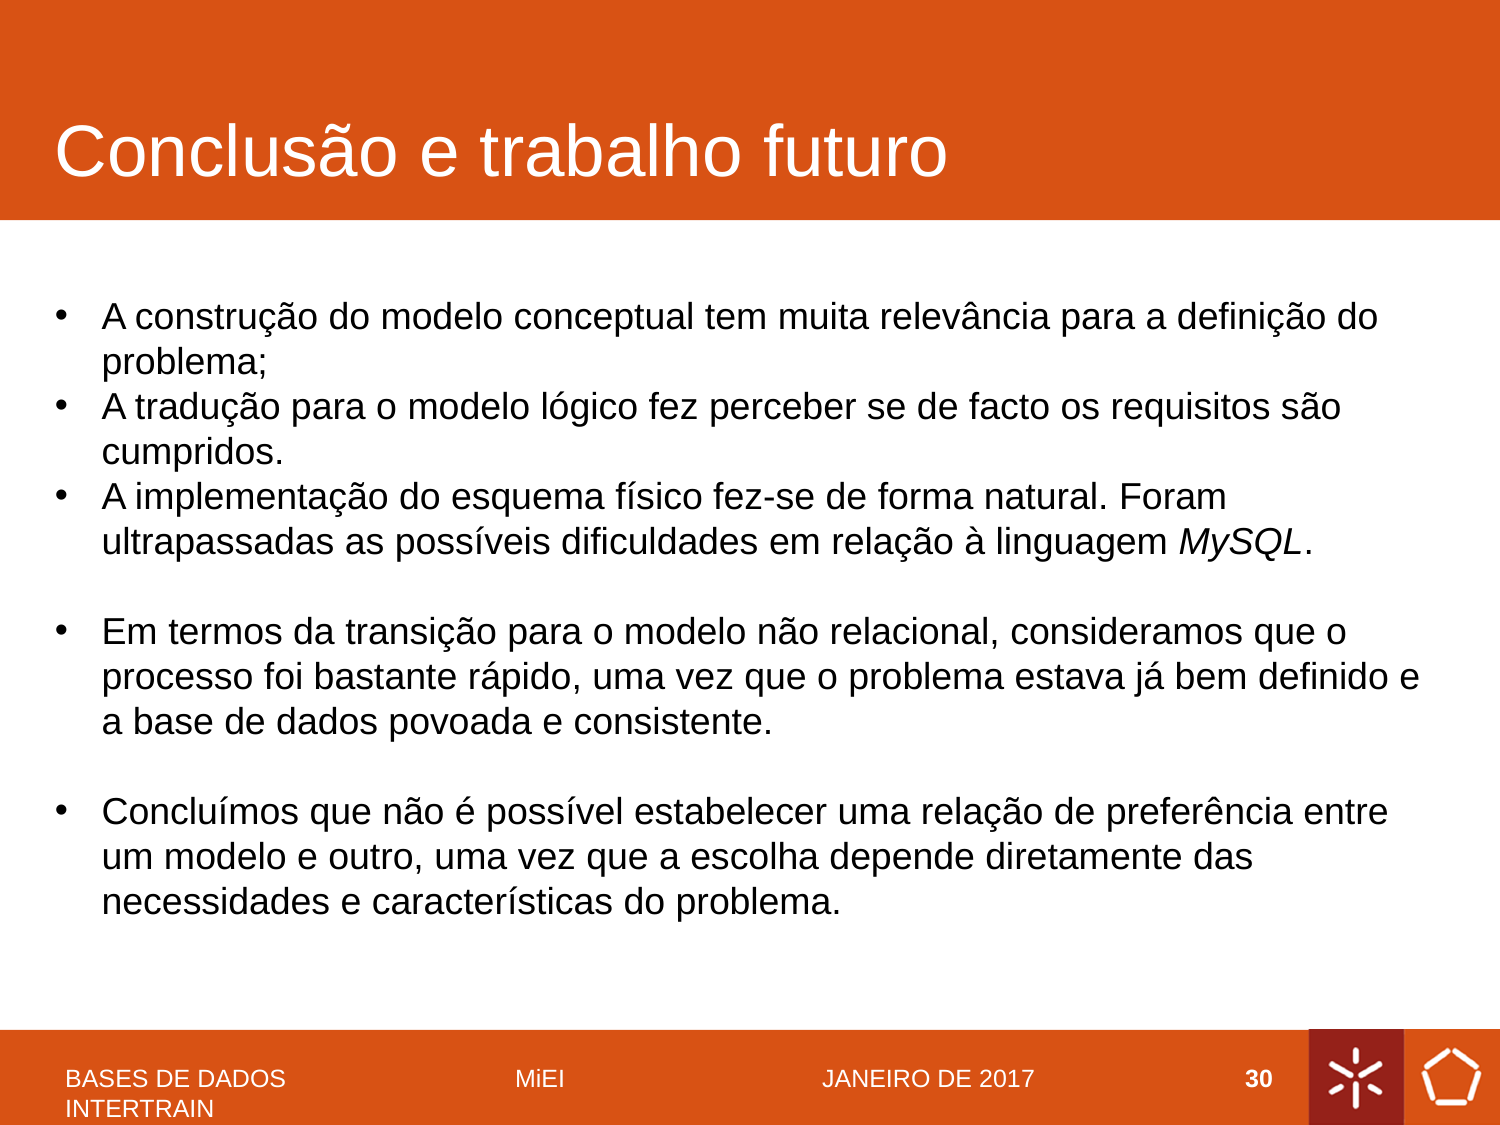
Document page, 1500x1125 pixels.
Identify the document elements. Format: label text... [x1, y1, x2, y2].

slide_number 30 [1199, 1047, 1289, 1108]
text_box A construção do modelo conceptual tem muita relevância para a definição do problema; A tradução para o modelo lógico fez perceber se de facto os requisitos são cumpridos. A implementação do esquema físico fez-se de forma natural. Foram ultrapassadas as possíveis dificuldades em relação à linguagem MySQL. Em termos da transição para o modelo não relacional, consideramos que o processo foi bastante rápido, uma vez que o problema estava já bem definido e a base de dados povoada e consistente. Concluímos que não é possível estabelecer uma relação de preferência entre um modelo e outro, uma vez que a escolha depende diretamente das necessidades e características do problema. [39, 284, 1445, 945]
text_box Conclusão e trabalho futuro [39, 95, 1500, 199]
picture [1308, 1029, 1500, 1125]
text_box [43, 264, 1451, 1019]
text_box [0, 1029, 1308, 1125]
text_box [0, 0, 1500, 221]
text_box BASES DE DADOS MiEI JANEIRO DE 2017 INTERTRAIN [50, 1054, 1289, 1125]
